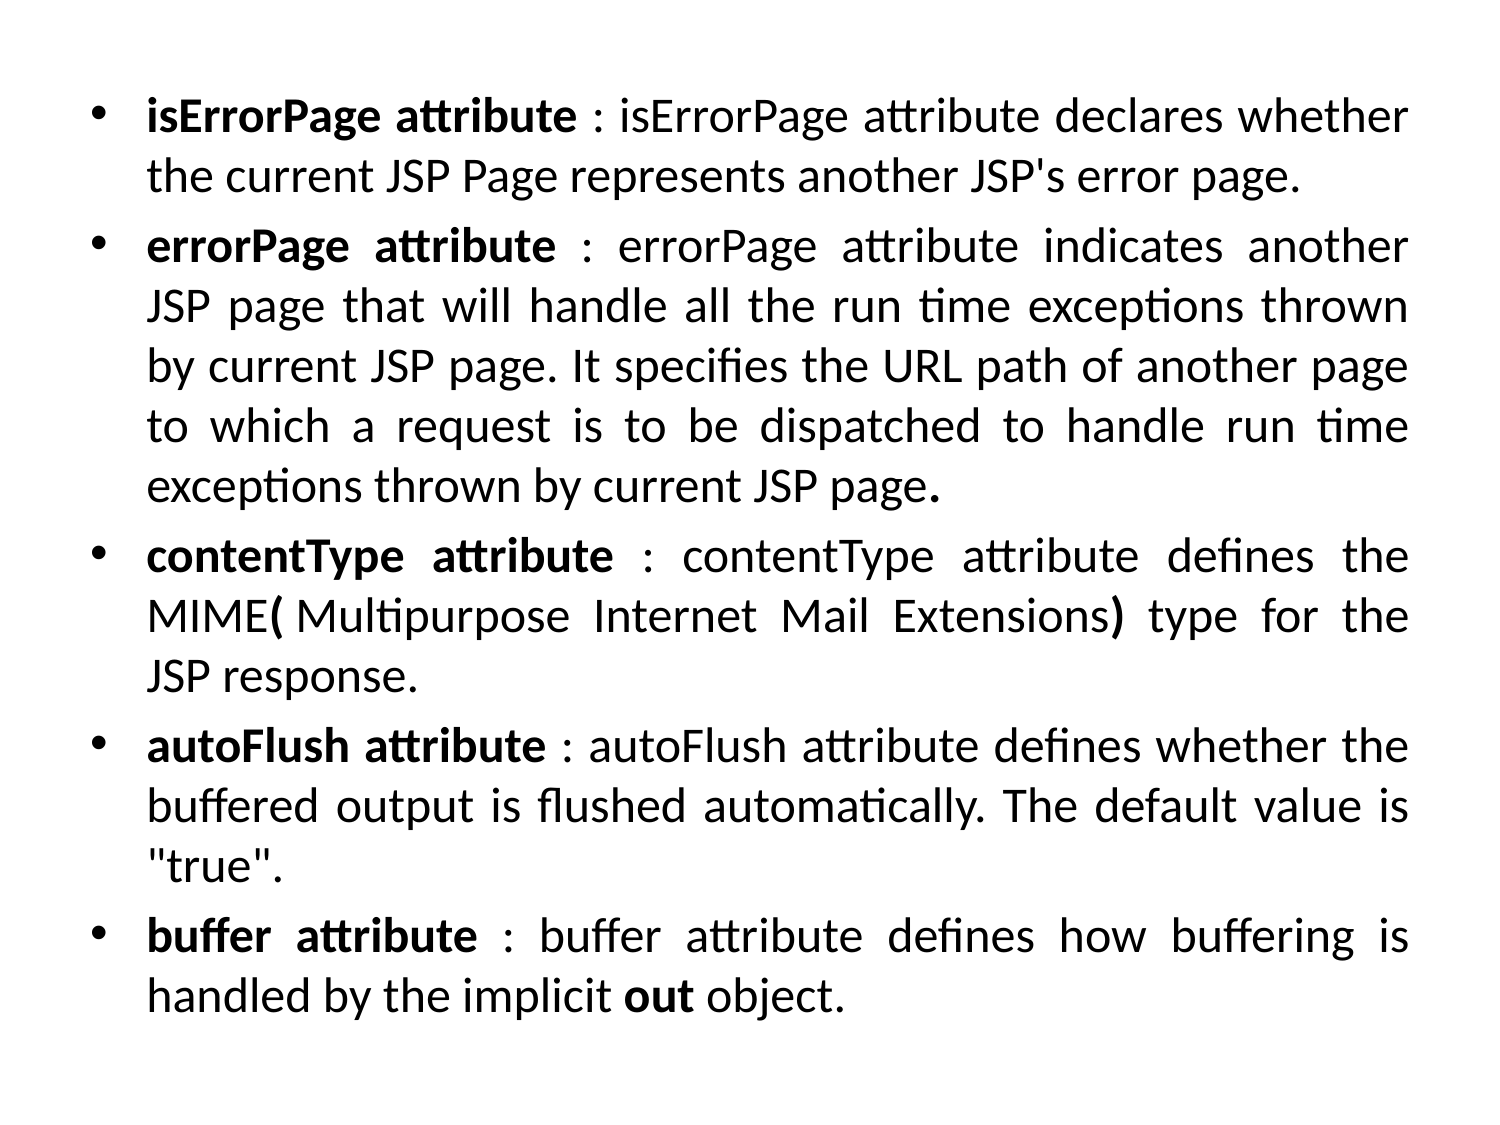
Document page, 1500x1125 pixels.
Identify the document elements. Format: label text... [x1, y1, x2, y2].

list isErrorPage attribute : isErrorPage attribute declares whether the current JSP Page represents another JSP's error page. errorPage attribute : errorPage attribute indicates another JSP page that will handle all the run time exceptions thrown by current JSP page. It specifies the URL path of another page to which a request is to be dispatched to handle run time exceptions thrown by current JSP page. contentType attribute : contentType attribute defines the MIME( Multipurpose Internet Mail Extensions) type for the JSP response. autoFlush attribute : autoFlush attribute defines whether the buffered output is flushed automatically. The default value is "true". buffer attribute : buffer attribute defines how buffering is handled by the implicit out object. [75, 75, 1425, 1005]
